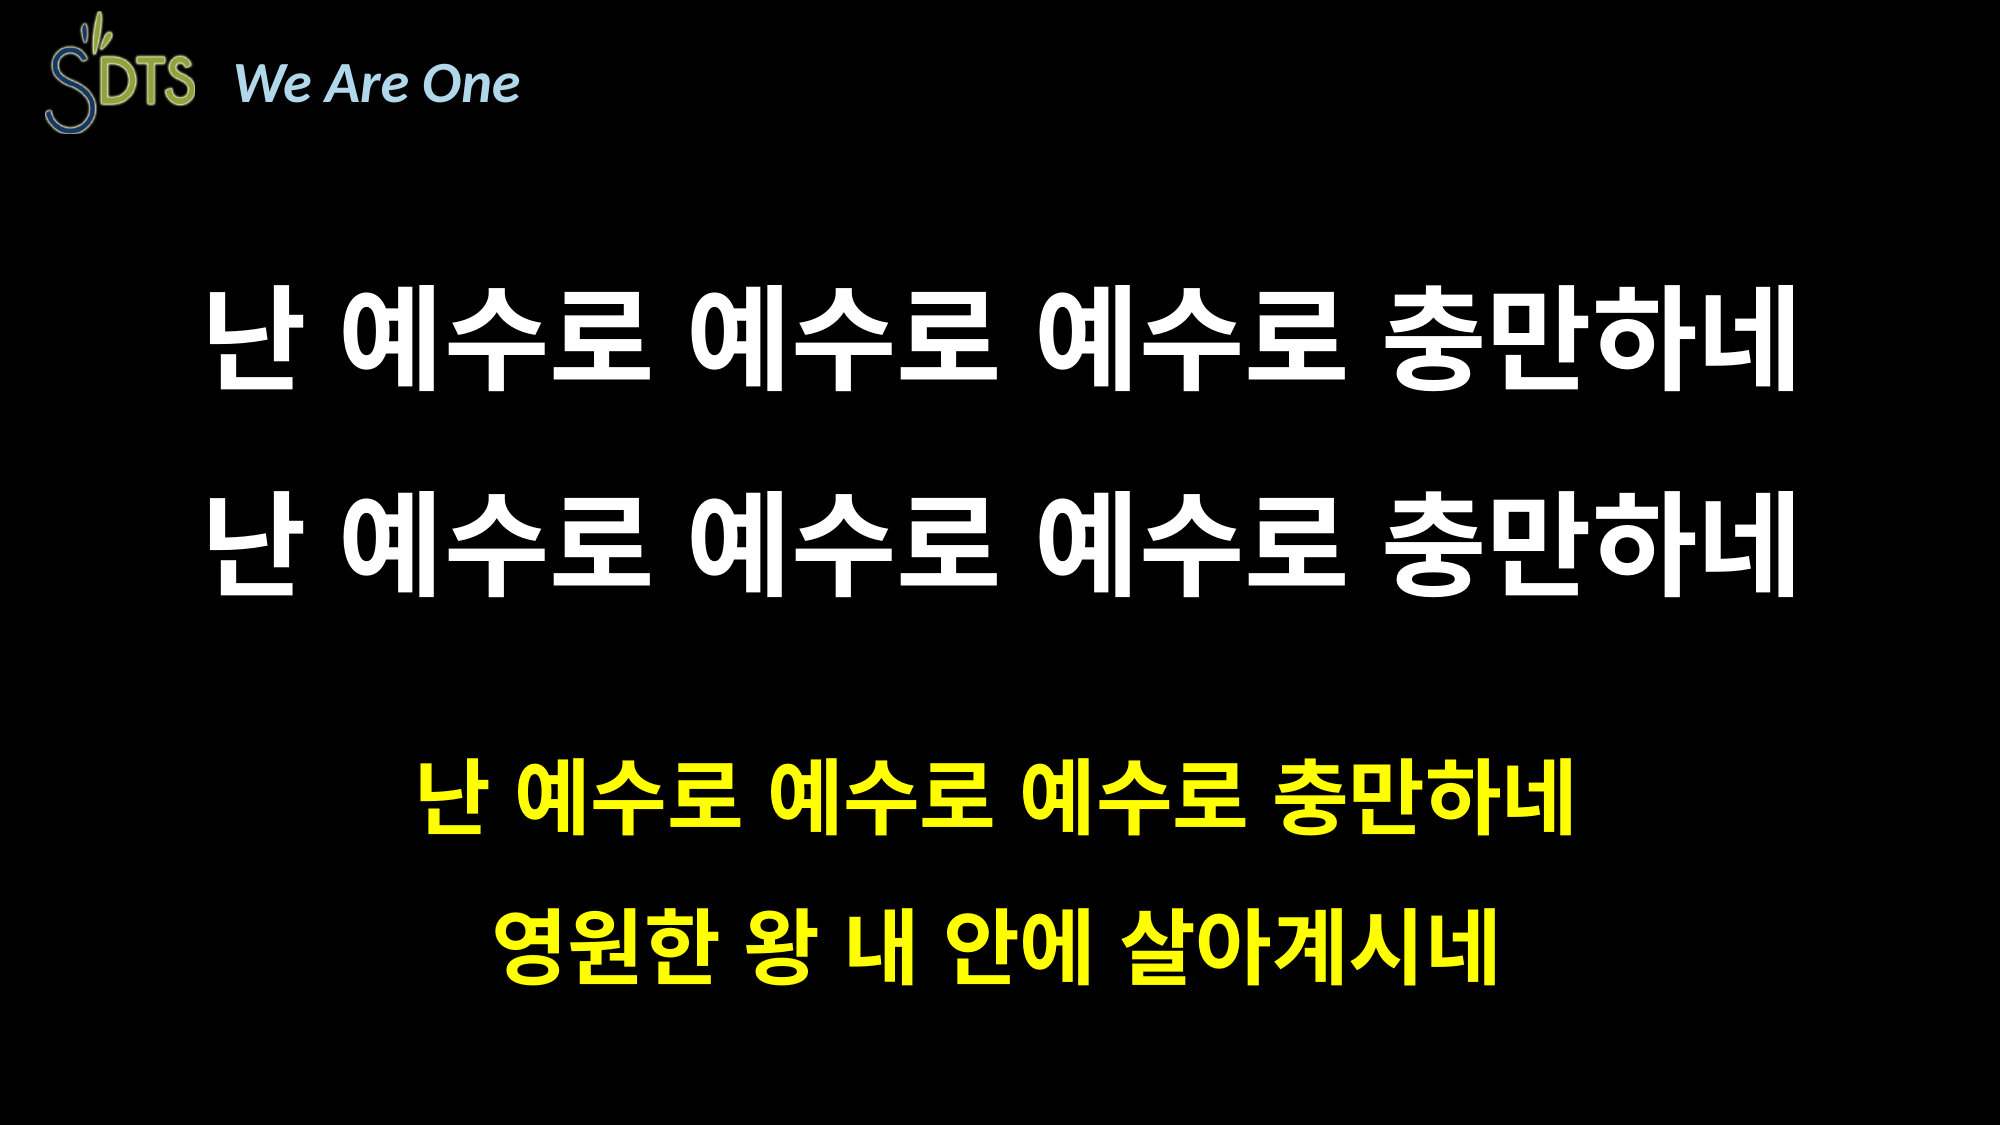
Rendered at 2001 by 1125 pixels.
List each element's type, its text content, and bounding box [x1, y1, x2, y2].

text_box 난 예수로 예수로 예수로 충만하네 난 예수로 예수로 예수로 충만하네 [29, 190, 1976, 618]
text_box 난 예수로 예수로 예수로 충만하네 영원한 왕 내 안에 살아계시네 [157, 687, 1837, 1003]
picture [45, 11, 195, 134]
